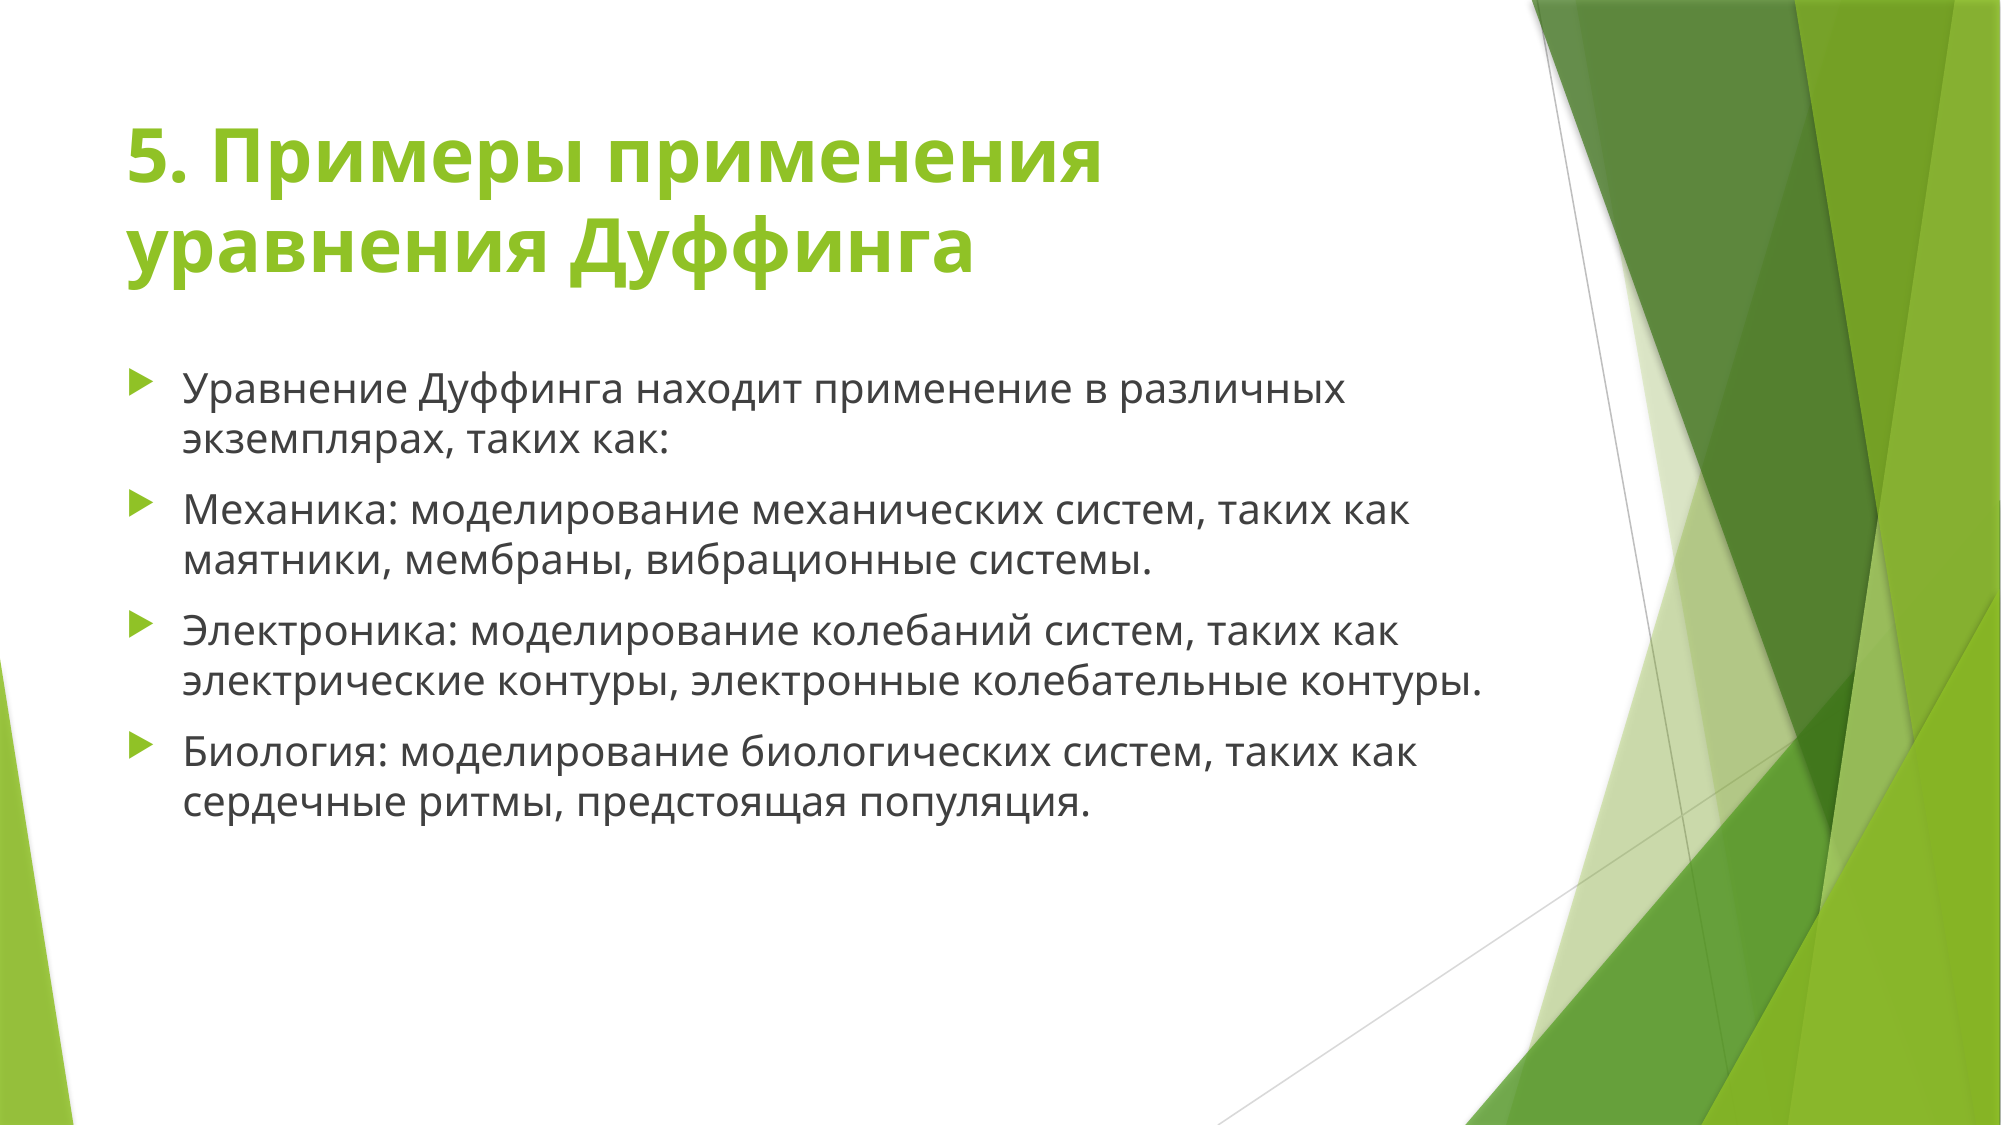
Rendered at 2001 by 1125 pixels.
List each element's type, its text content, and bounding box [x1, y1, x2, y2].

title 5. Примеры применения уравнения Дуффинга [111, 99, 1522, 317]
list Уравнение Дуффинга находит применение в различных экземплярах, таких как: Механика: моделирование механических систем, таких как маятники, мембраны, вибрационные системы. Электроника: моделирование колебаний систем, таких как электрические контуры, электронные колебательные контуры. Биология: моделирование биологических систем, таких как сердечные ритмы, предстоящая популяция. [111, 354, 1522, 992]
